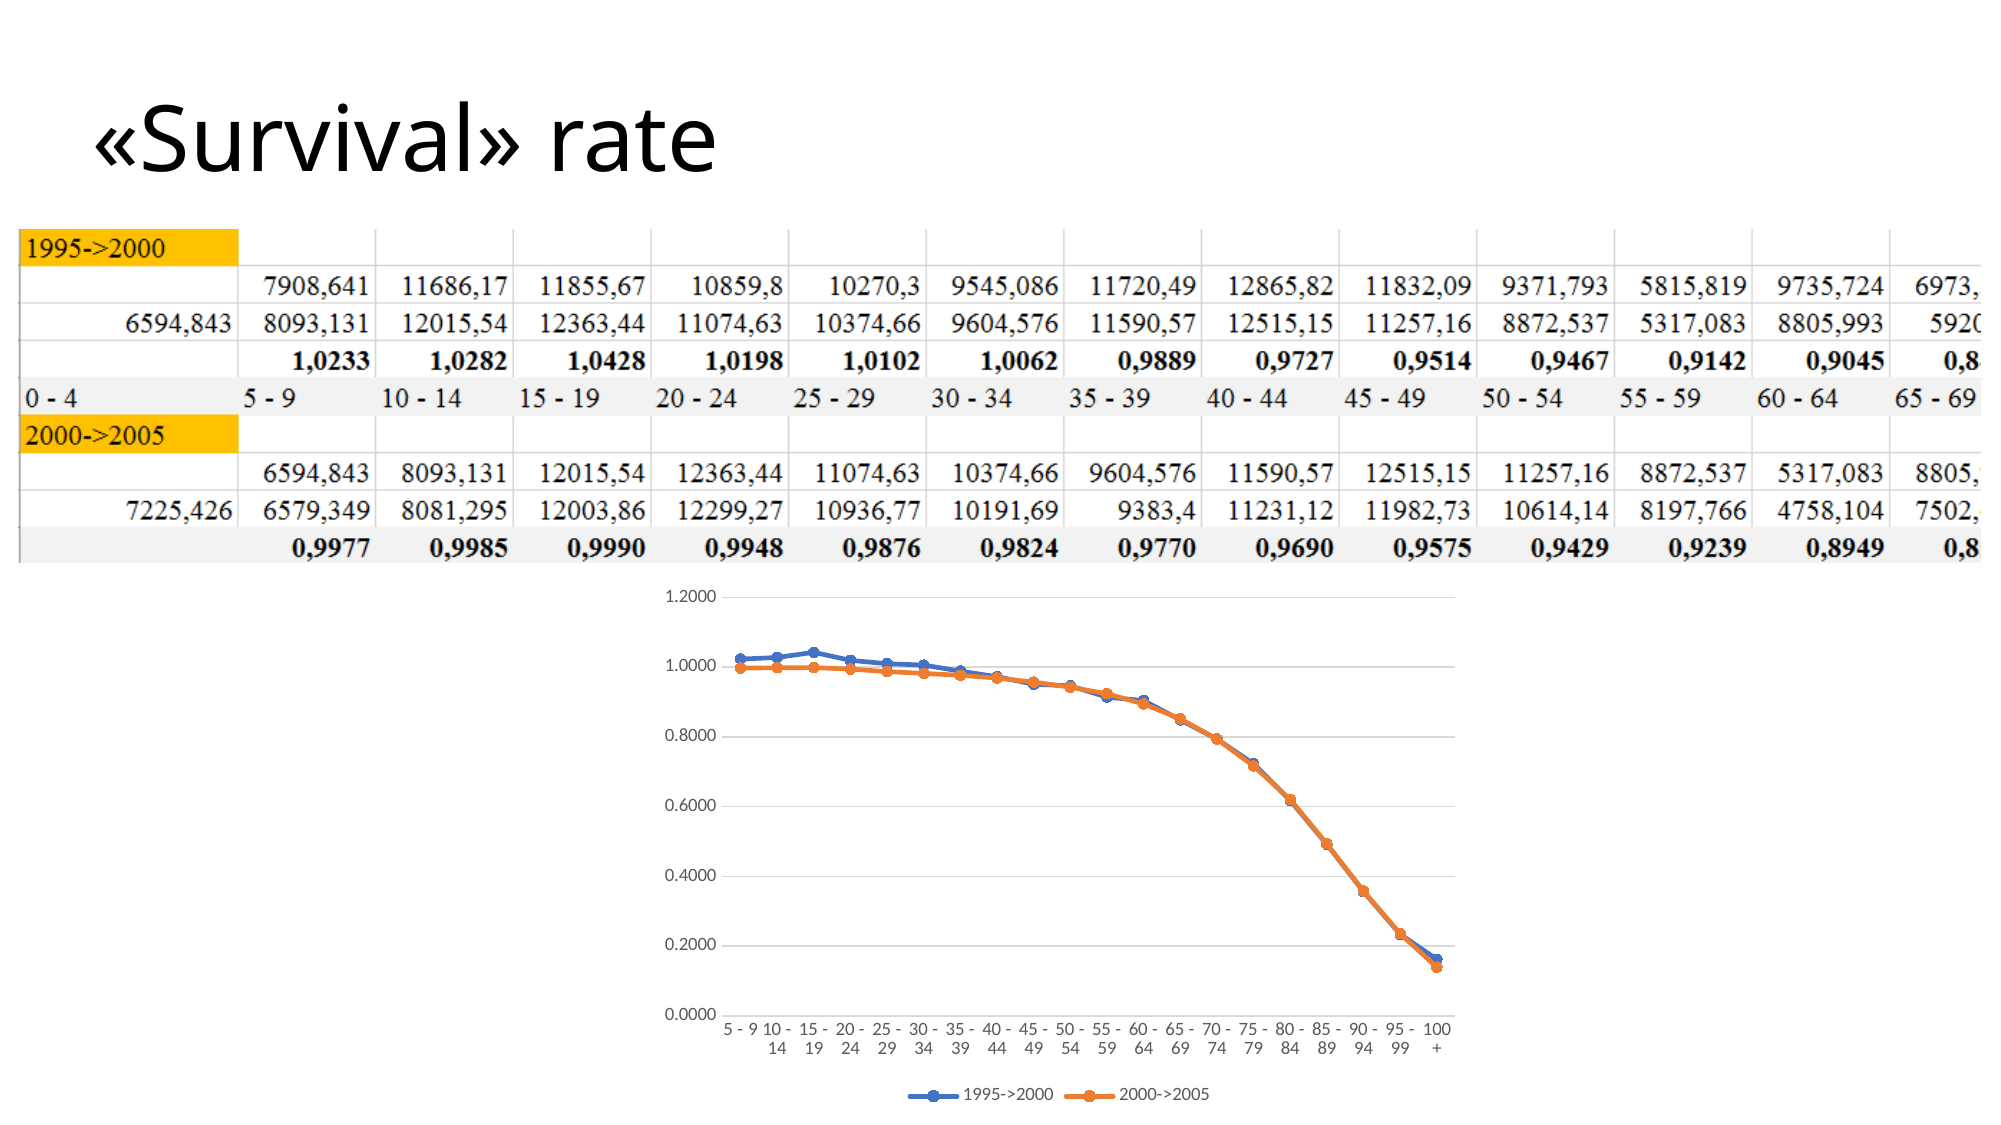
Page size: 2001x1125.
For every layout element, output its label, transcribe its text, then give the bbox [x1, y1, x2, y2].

chart [648, 577, 1472, 1112]
picture [18, 229, 1981, 563]
title «Survival» rate [78, 32, 1803, 229]
